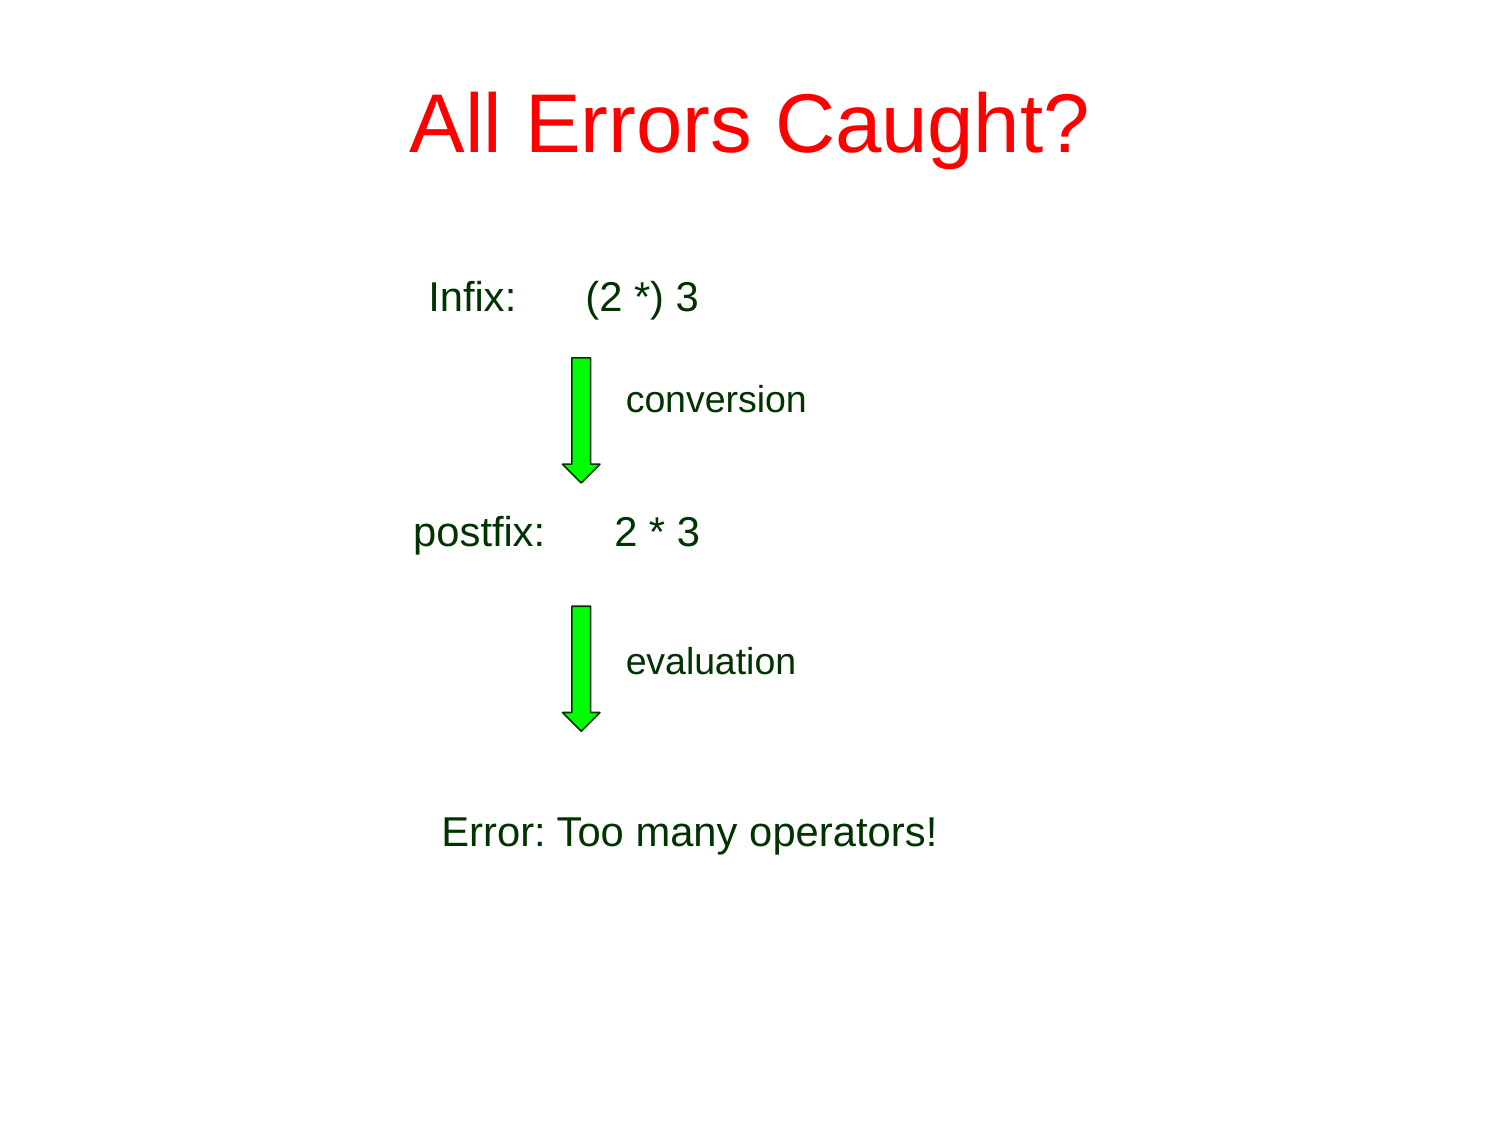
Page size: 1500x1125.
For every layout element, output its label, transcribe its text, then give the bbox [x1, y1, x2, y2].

text_box evaluation [610, 629, 811, 689]
text_box Error: Too many operators! [426, 796, 953, 862]
text_box postfix: 2 * 3 [398, 496, 727, 562]
text_box [562, 357, 601, 483]
text_box [562, 606, 601, 732]
text_box conversion [610, 367, 822, 428]
title All Errors Caught? [112, 24, 1388, 213]
text_box Infix: (2 *) 3 [413, 262, 726, 328]
